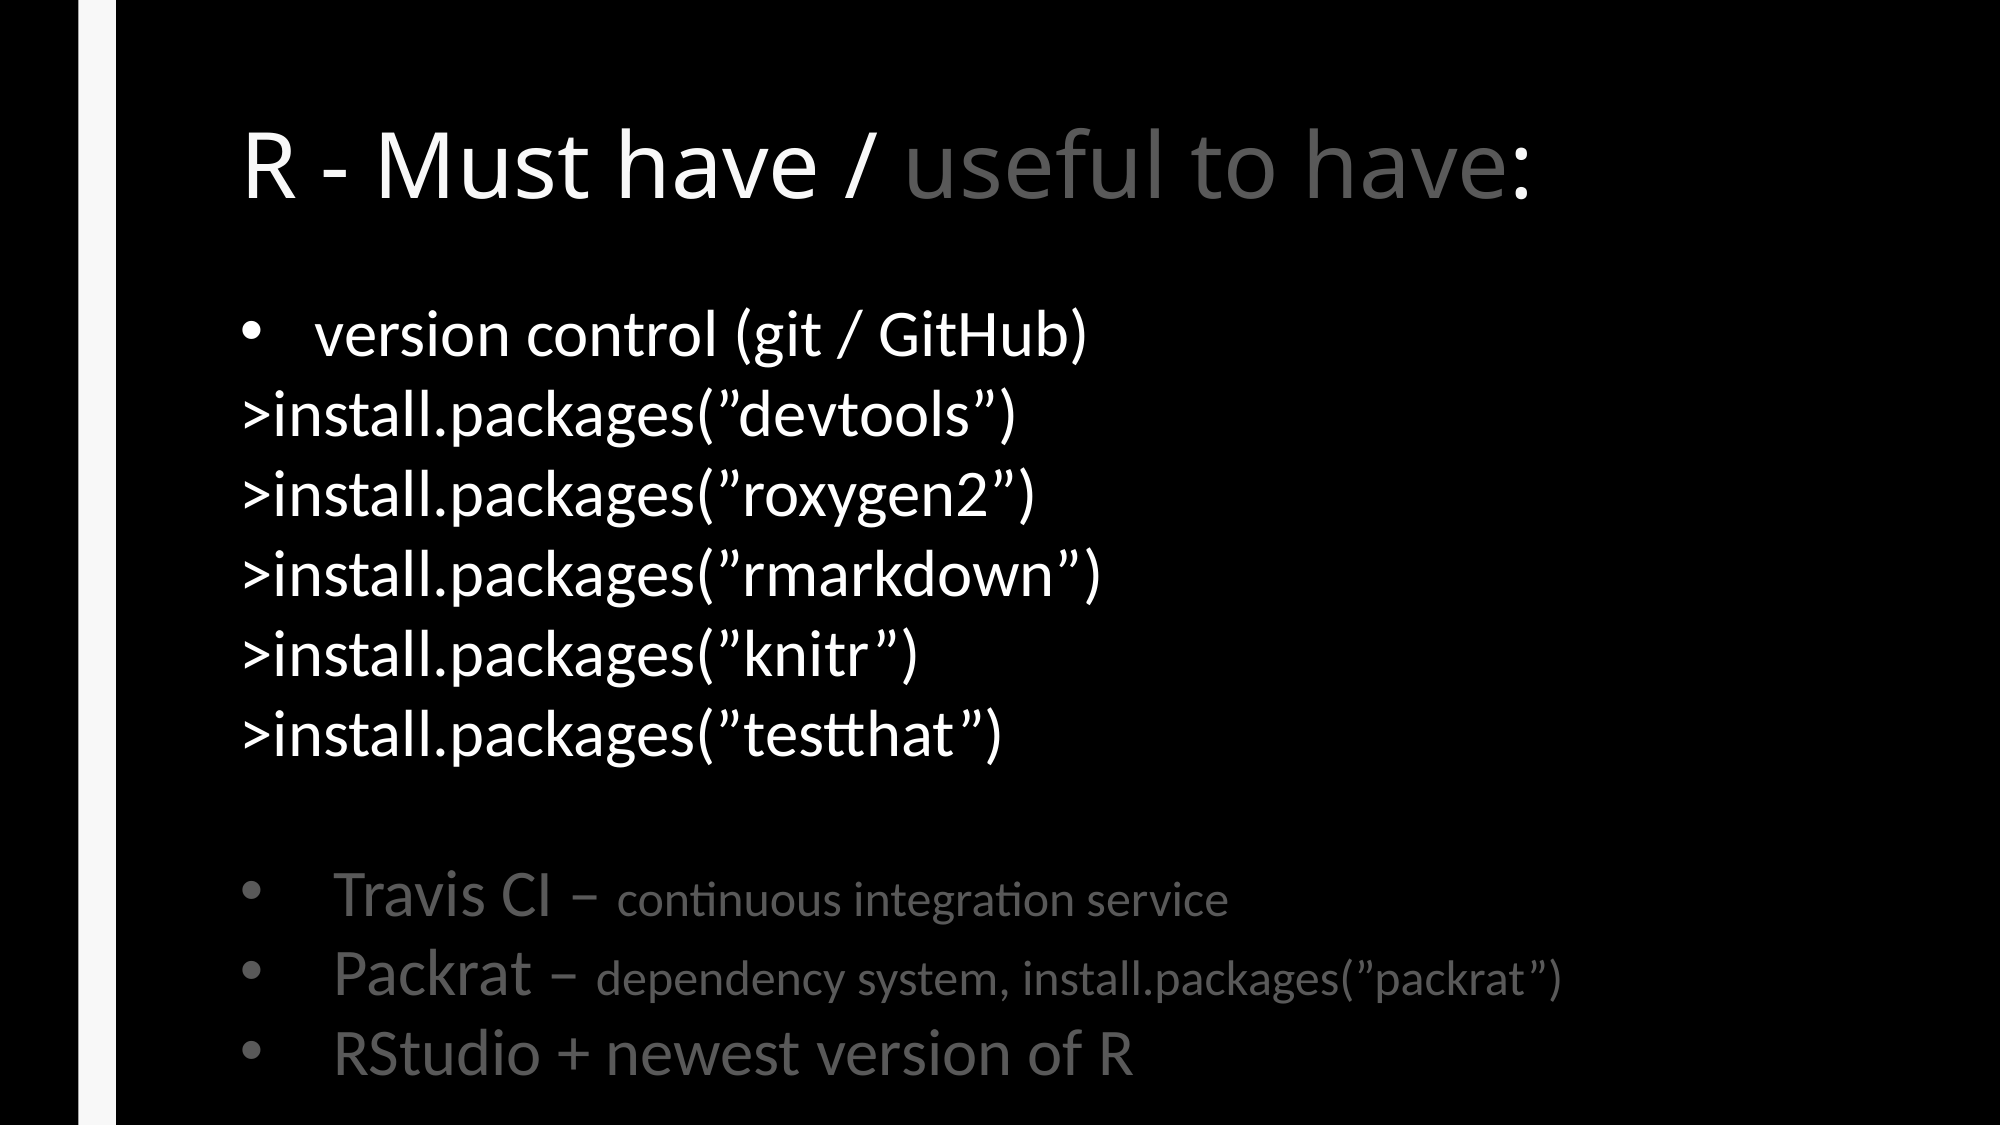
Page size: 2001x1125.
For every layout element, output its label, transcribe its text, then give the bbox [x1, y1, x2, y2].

text_box version control (git / GitHub) >install.packages(”devtools”) >install.packages(”roxygen2”) >install.packages(”rmarkdown”) >install.packages(”knitr”) >install.packages(”testthat”) Travis CI – continuous integration service Packrat – dependency system, install.packages(”packrat”) RStudio + newest version of R [225, 282, 1900, 1125]
title R - Must have / useful to have: [225, 112, 1800, 282]
